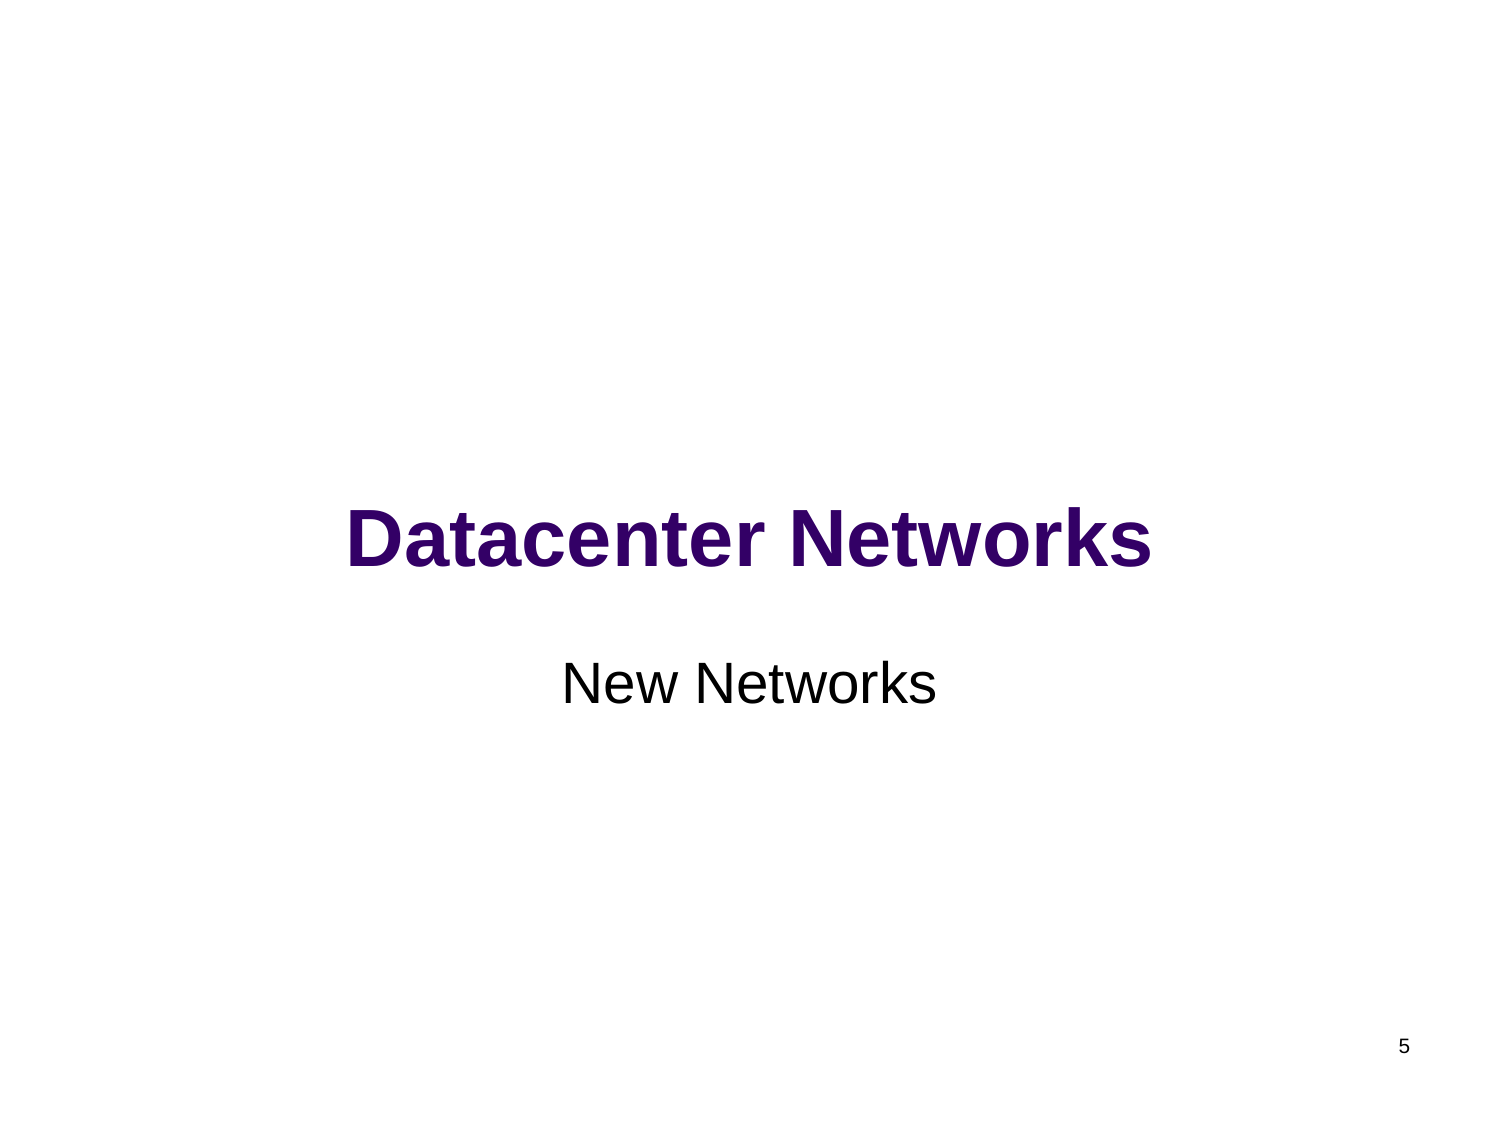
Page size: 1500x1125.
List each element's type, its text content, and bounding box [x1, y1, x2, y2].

title Datacenter Networks [112, 349, 1388, 591]
slide_number 5 [1074, 1024, 1426, 1101]
subtitle New Networks [225, 637, 1275, 925]
